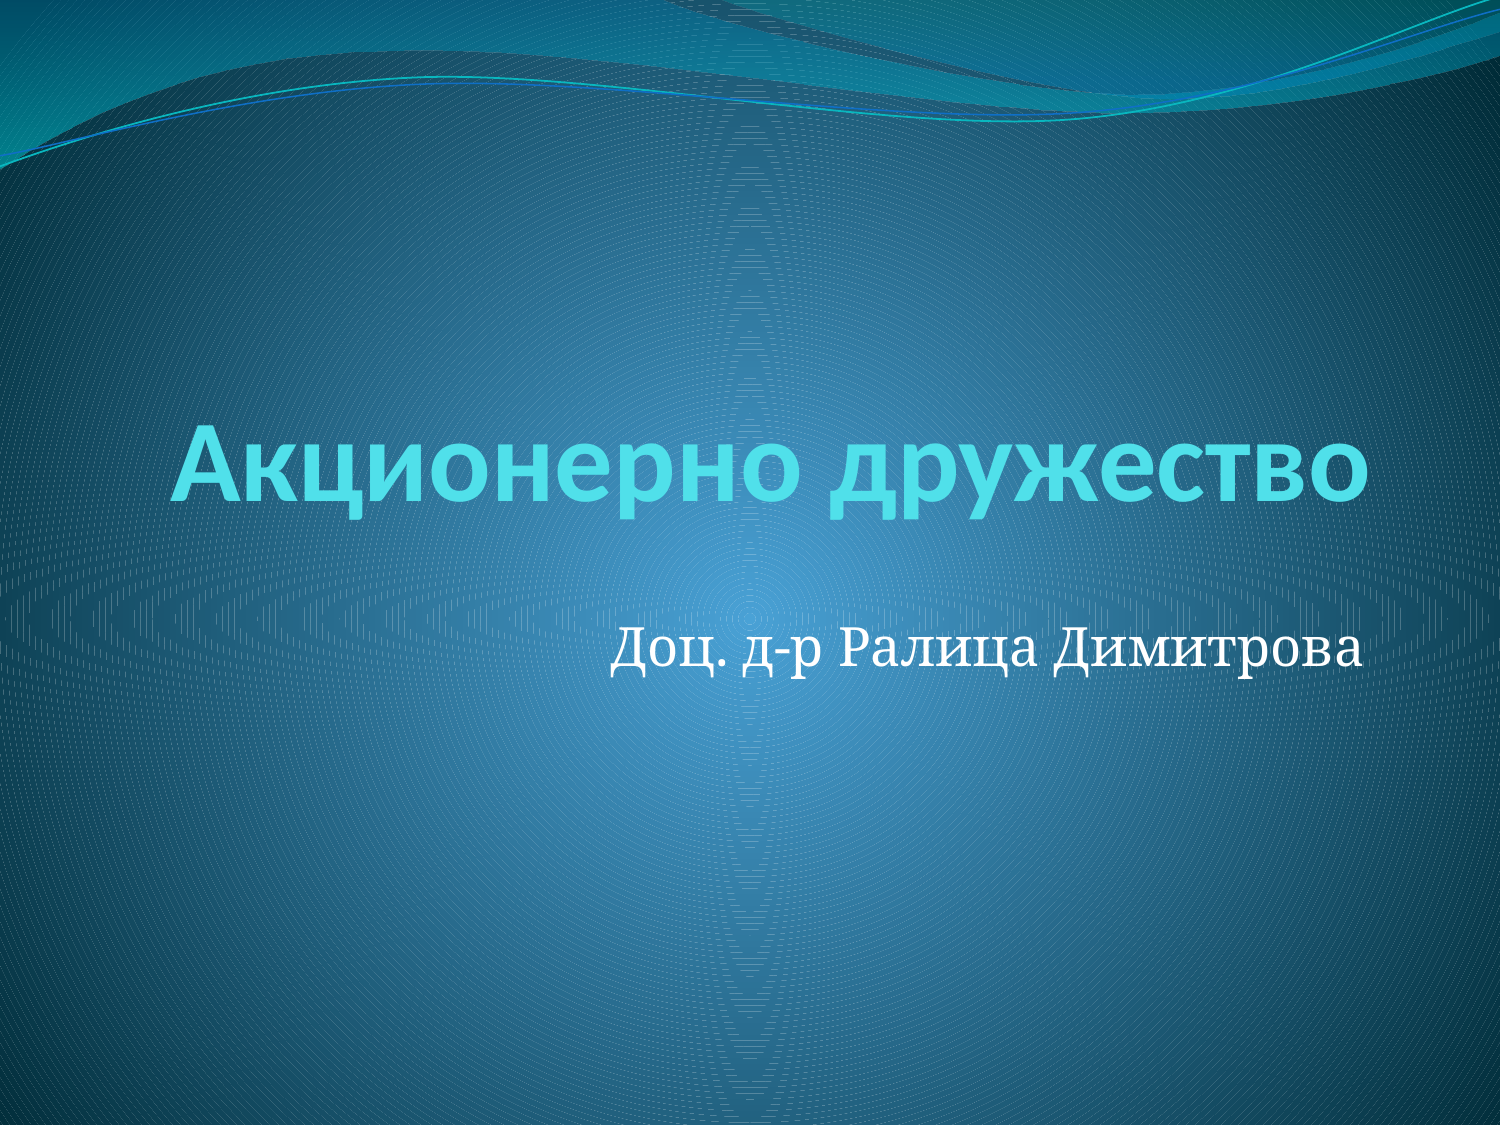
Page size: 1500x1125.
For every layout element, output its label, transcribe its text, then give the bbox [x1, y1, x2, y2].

title Акционерно дружество [87, 224, 1376, 525]
subtitle Доц. д-р Ралица Димитрова [87, 529, 1376, 818]
